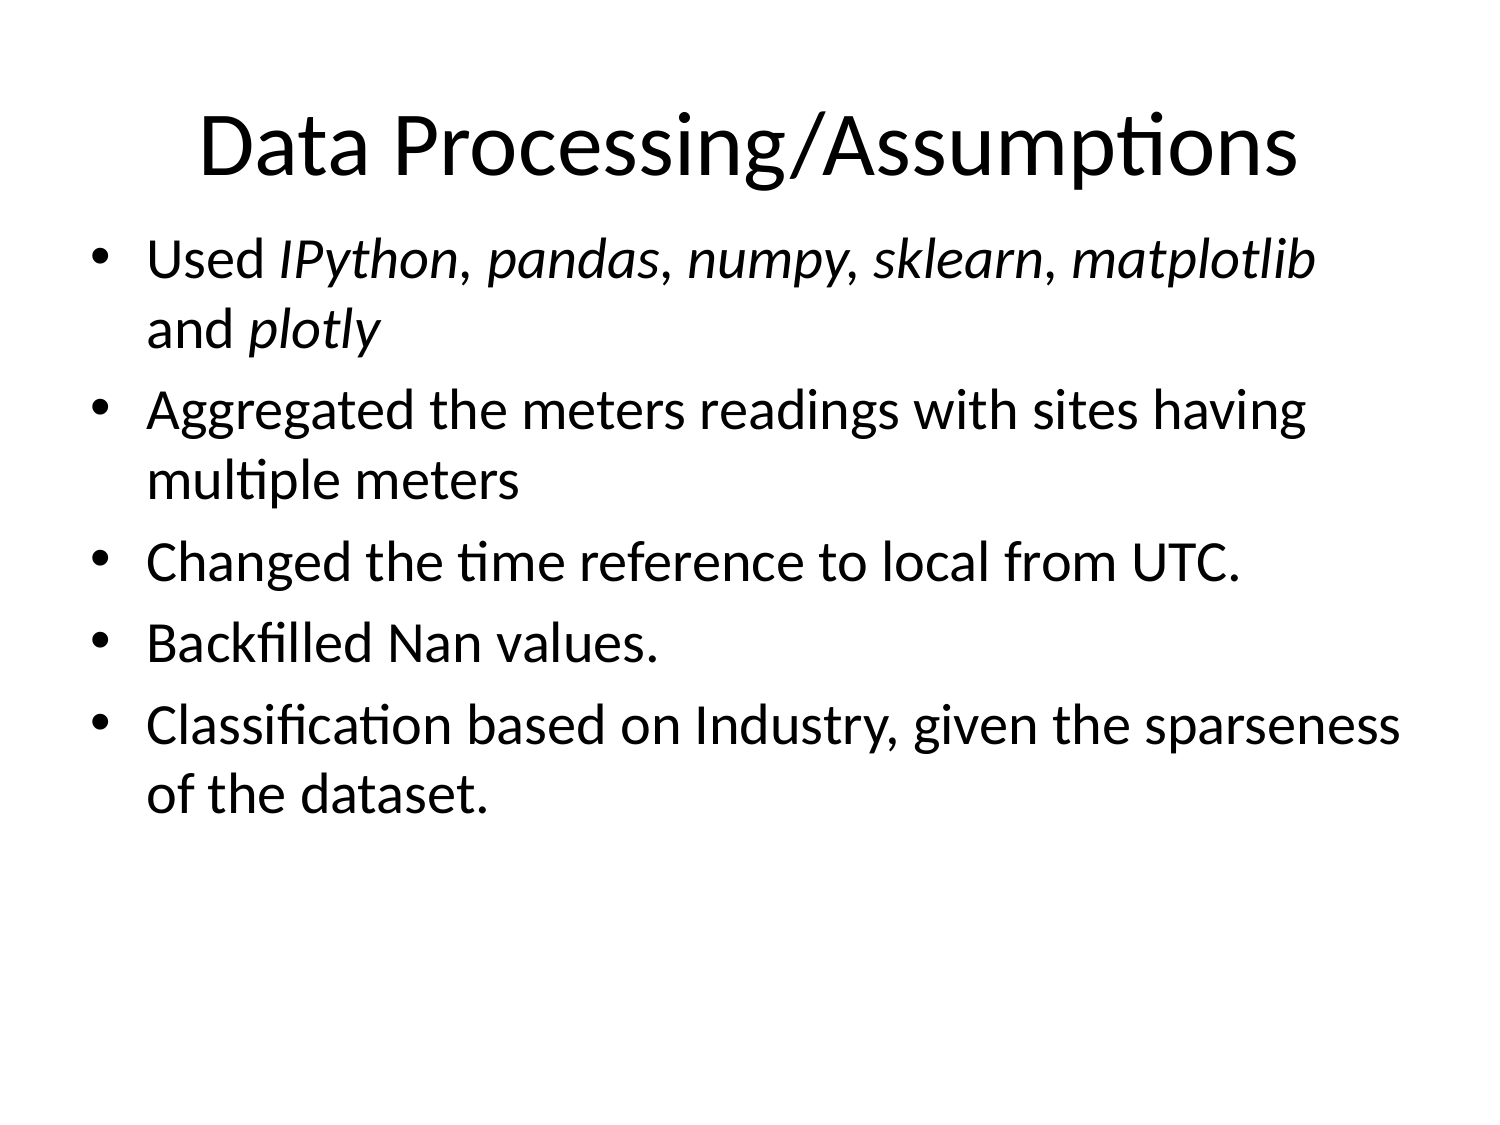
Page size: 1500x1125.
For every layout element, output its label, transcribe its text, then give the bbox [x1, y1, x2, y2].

list Used IPython, pandas, numpy, sklearn, matplotlib and plotly Aggregated the meters readings with sites having multiple meters Changed the time reference to local from UTC. Backfilled Nan values. Classification based on Industry, given the sparseness of the dataset. [75, 212, 1425, 1050]
title Data Processing/Assumptions [75, 45, 1425, 212]
